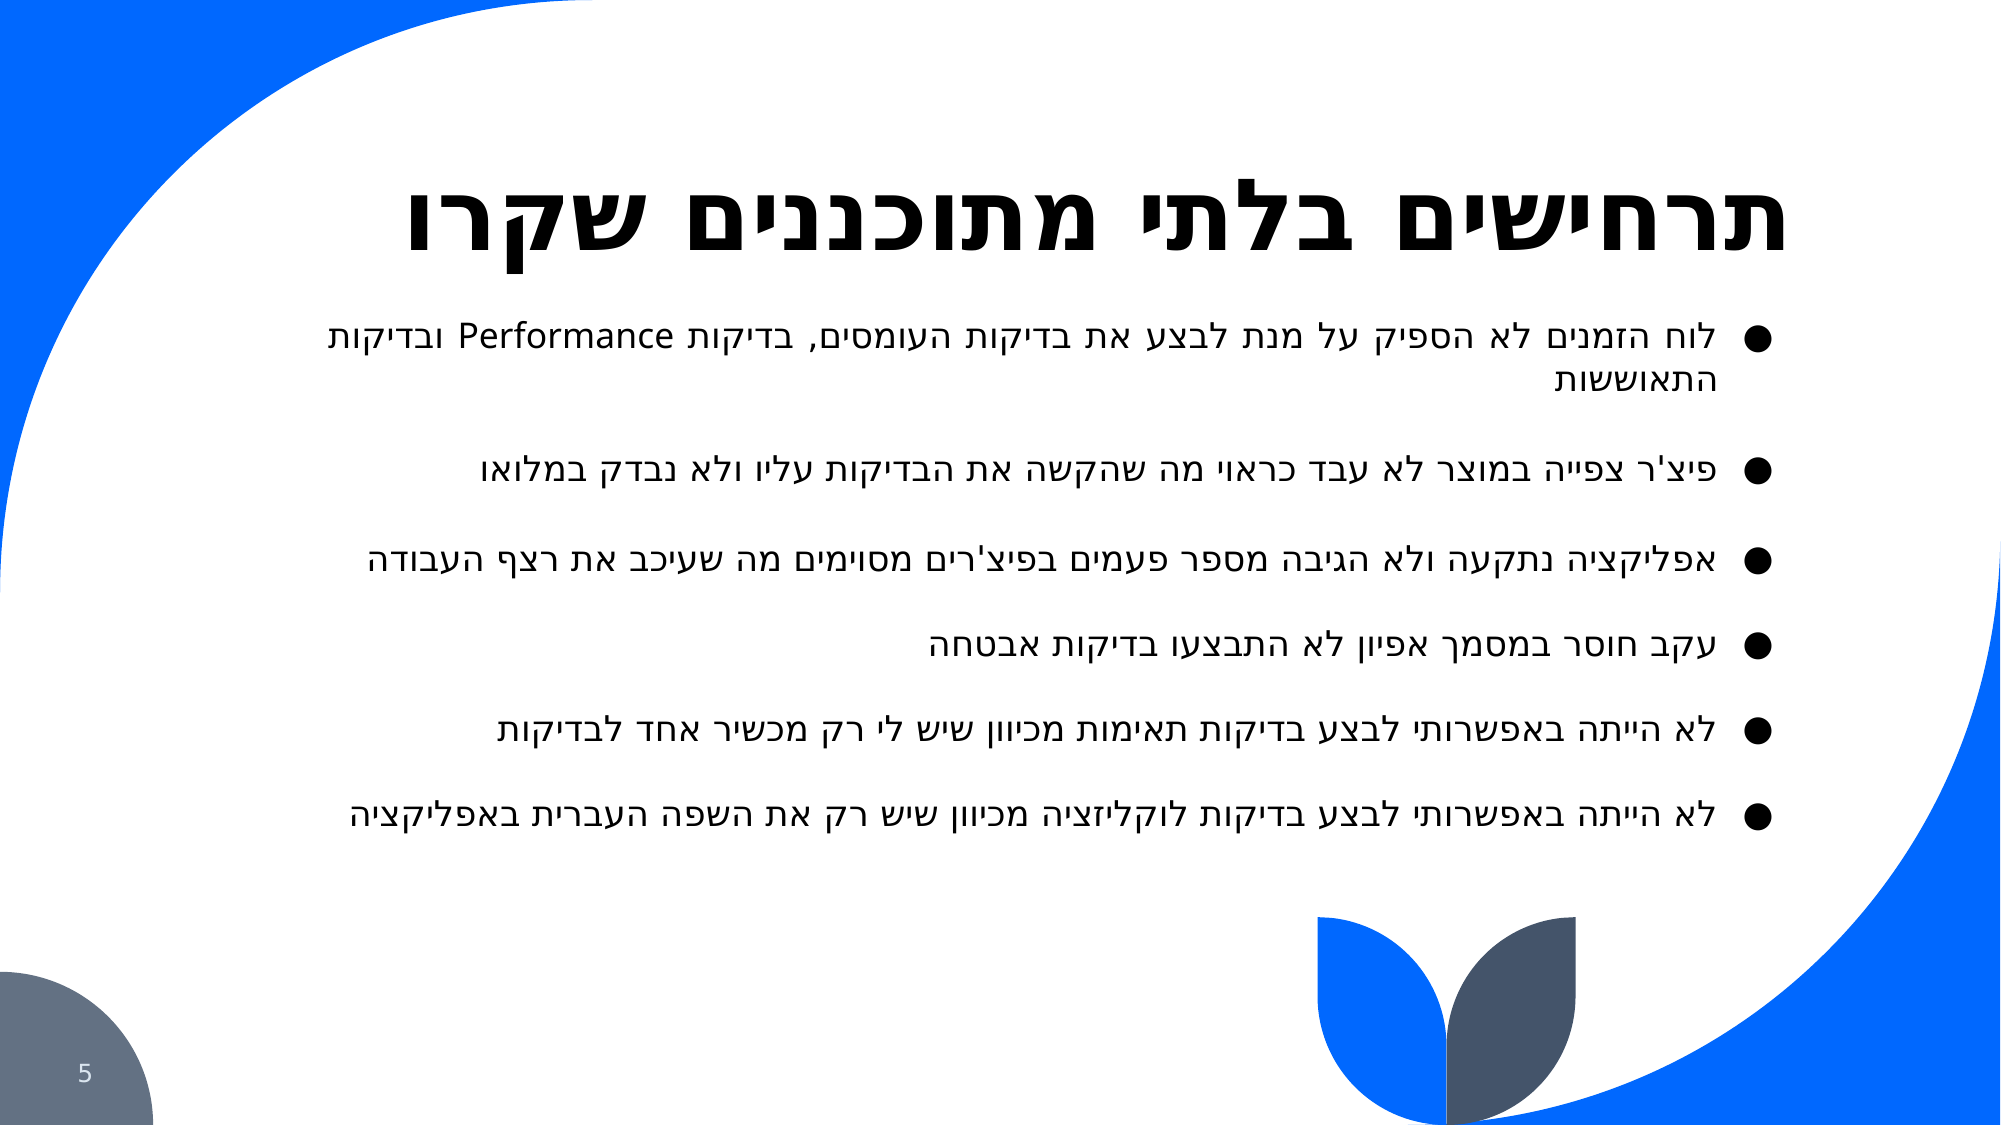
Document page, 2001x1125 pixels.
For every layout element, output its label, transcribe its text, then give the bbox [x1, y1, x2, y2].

slide_number ‹#› [62, 1042, 335, 1103]
title תרחישים בלתי מתוכננים שקרו [204, 62, 1809, 280]
text_box לוח הזמנים לא הספיק על מנת לבצע את בדיקות העומסים, בדיקות Performance ובדיקות התאוששות פיצ'ר צפייה במוצר לא עבד כראוי מה שהקשה את הבדיקות עליו ולא נבדק במלואו אפליקציה נתקעה ולא הגיבה מספר פעמים בפיצ'רים מסוימים מה שעיכב את רצף העבודה עקב חוסר במסמך אפיון לא התבצעו בדיקות אבטחה לא הייתה באפשרותי לבצע בדיקות תאימות מכיוון שיש לי רק מכשיר אחד לבדיקות לא הייתה באפשרותי לבצע בדיקות לוקליזציה מכיוון שיש רק את השפה העברית באפליקציה [313, 298, 1809, 999]
